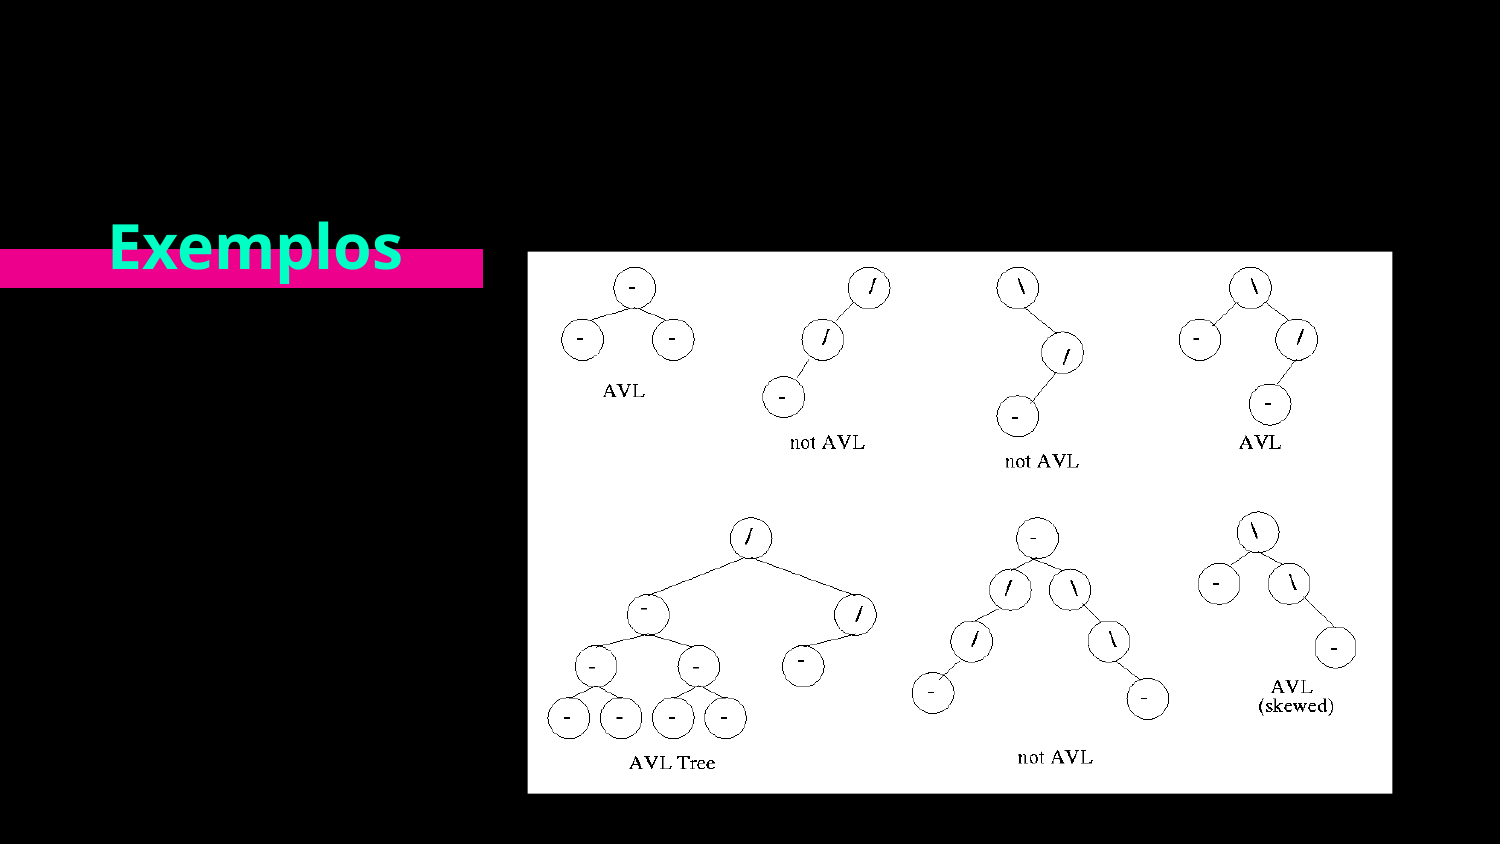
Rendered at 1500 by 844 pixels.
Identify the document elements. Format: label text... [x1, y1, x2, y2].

text_box [526, 249, 1395, 796]
title Exemplos [92, 191, 677, 302]
picture [546, 267, 1356, 769]
